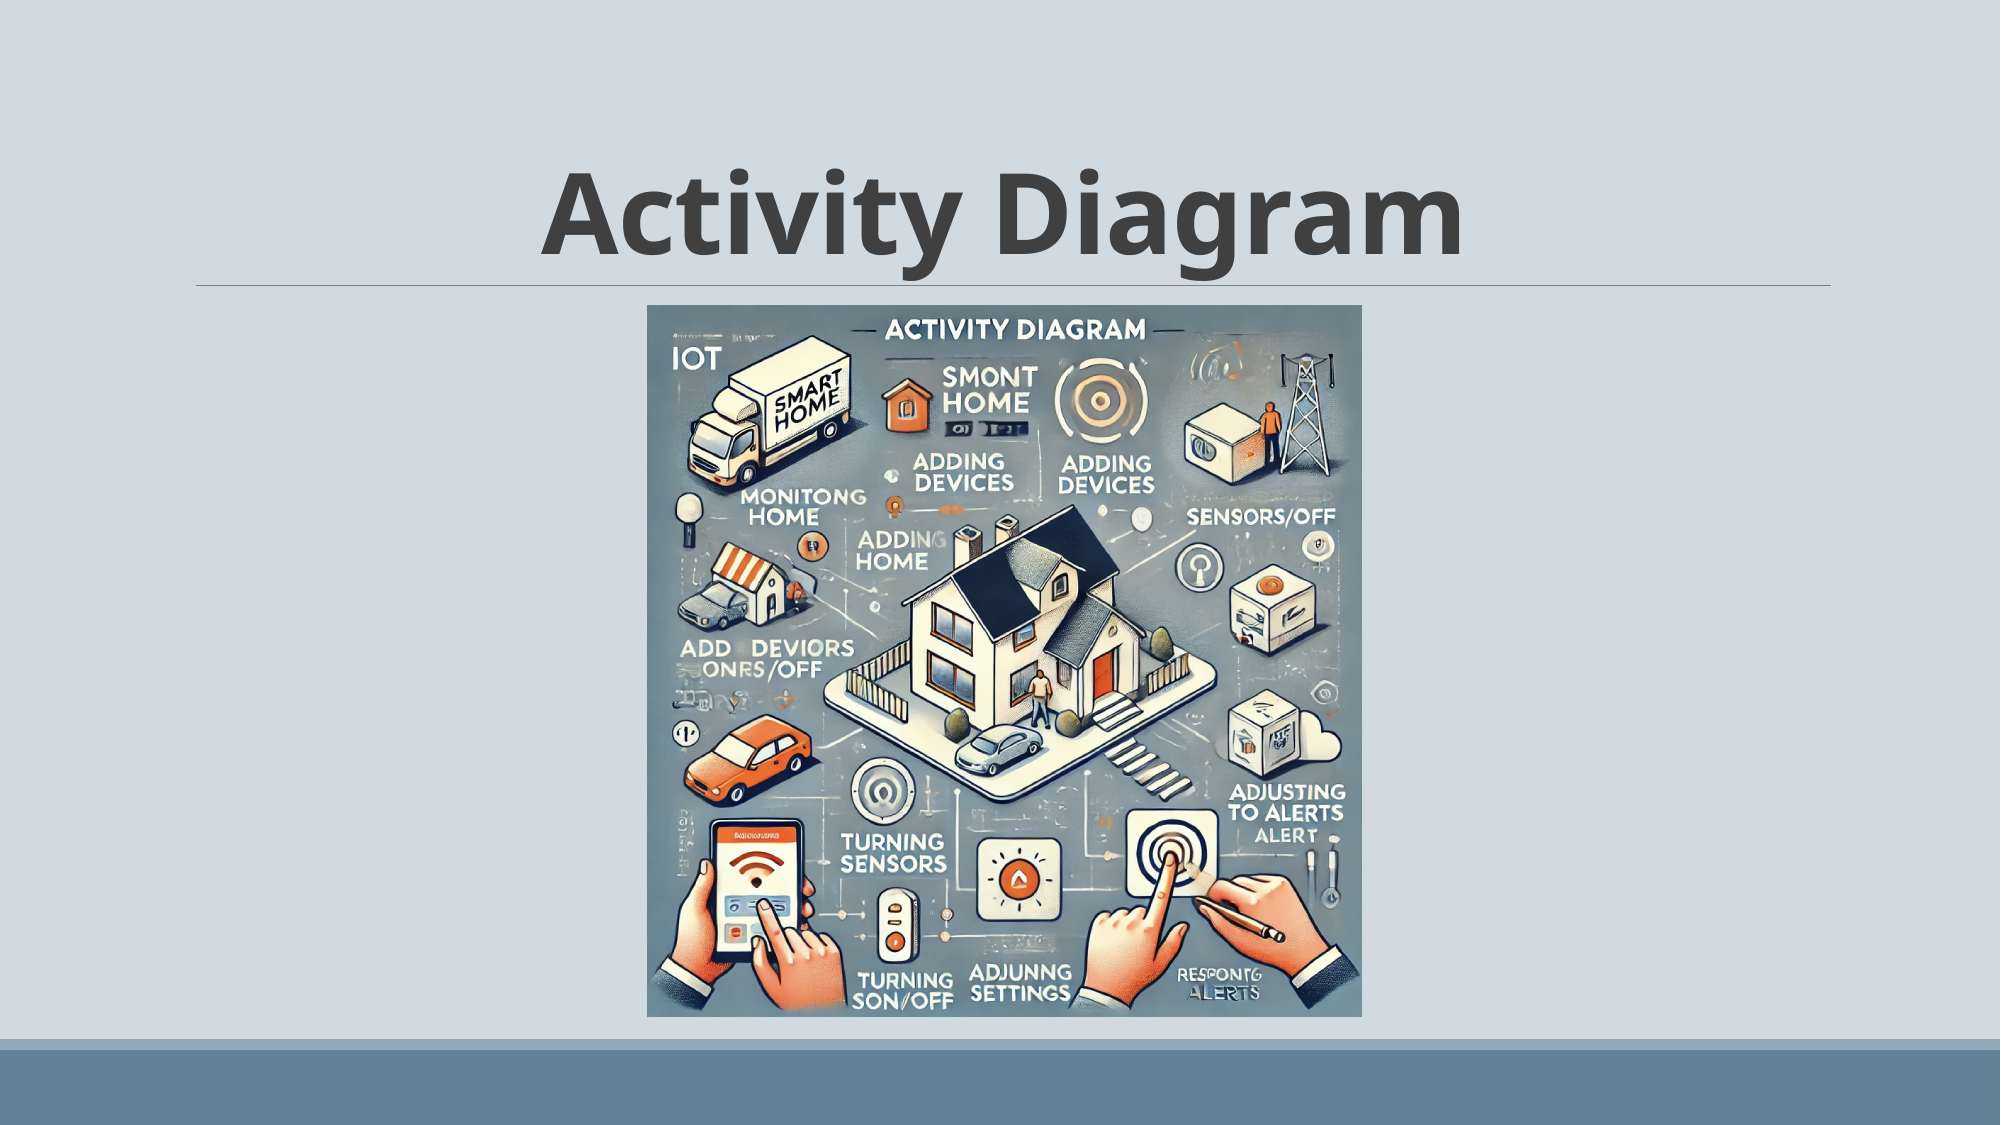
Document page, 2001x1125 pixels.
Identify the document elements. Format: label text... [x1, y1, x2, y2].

picture [647, 305, 1363, 1017]
title Activity Diagram [180, 47, 1830, 285]
